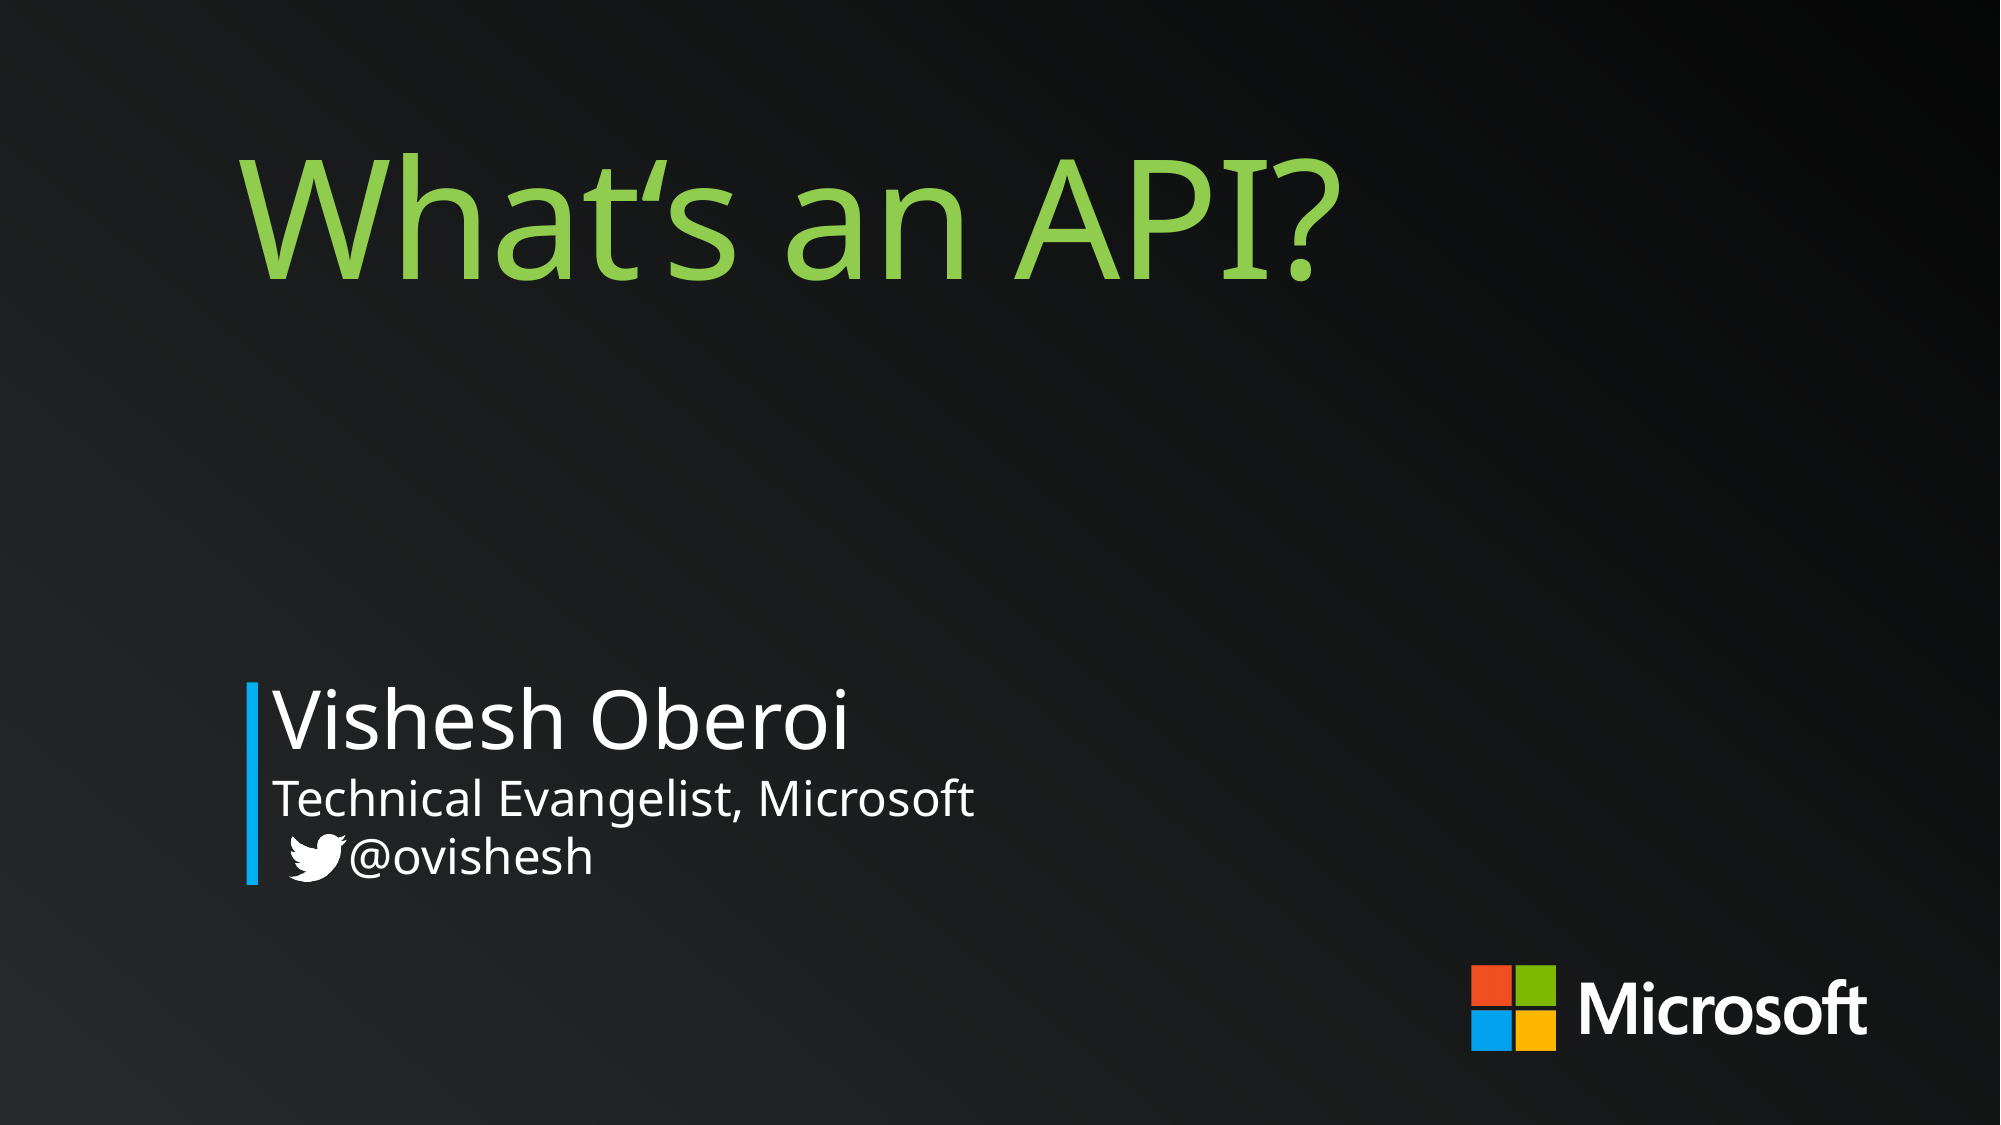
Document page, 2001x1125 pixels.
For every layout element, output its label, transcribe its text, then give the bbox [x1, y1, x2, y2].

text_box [248, 663, 1557, 907]
picture [1470, 965, 1867, 1051]
text_box What‘s an API? [213, 121, 1840, 373]
